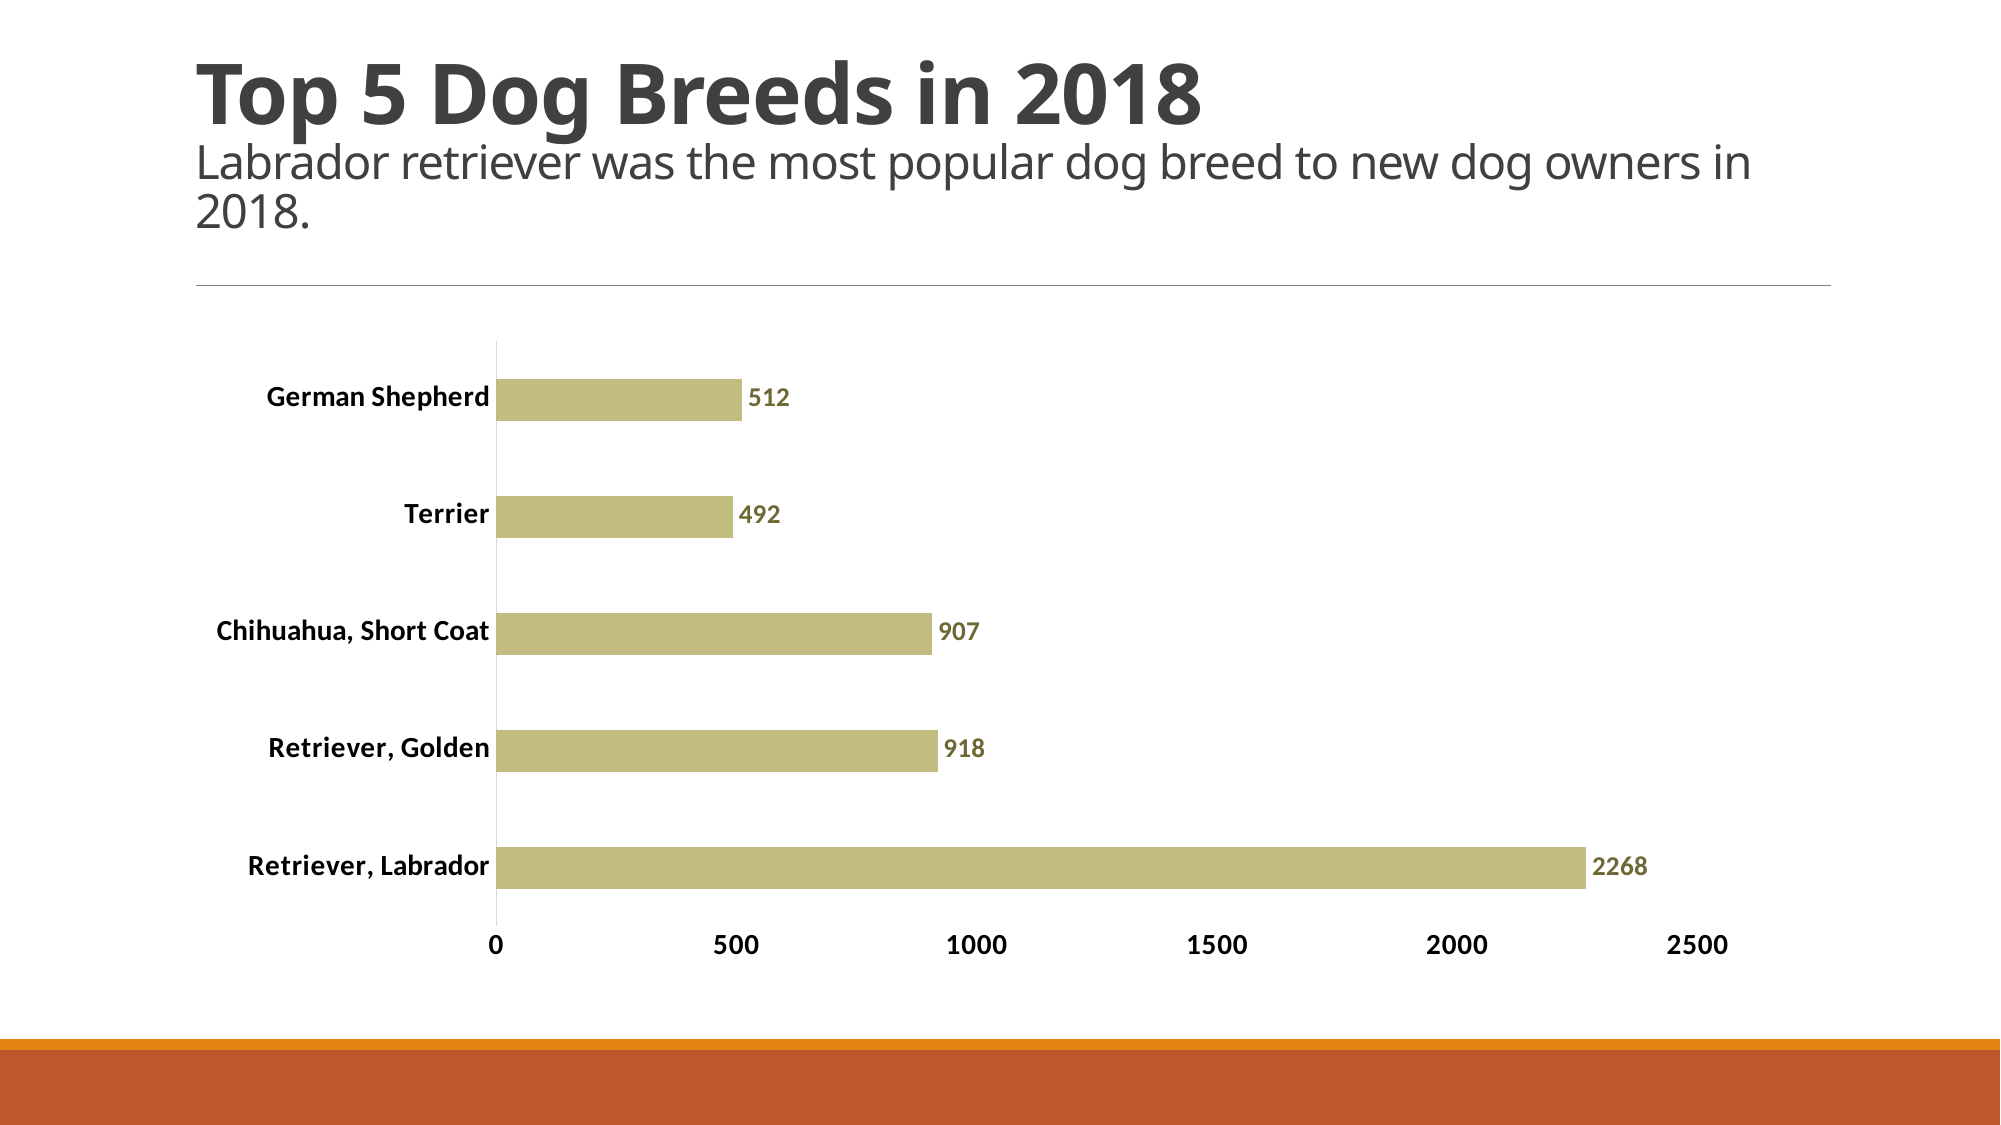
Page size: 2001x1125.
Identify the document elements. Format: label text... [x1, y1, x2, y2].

title Top 5 Dog Breeds in 2018 Labrador retriever was the most popular dog breed to new dog owners in 2018. [180, 47, 1830, 246]
chart [184, 327, 1762, 976]
